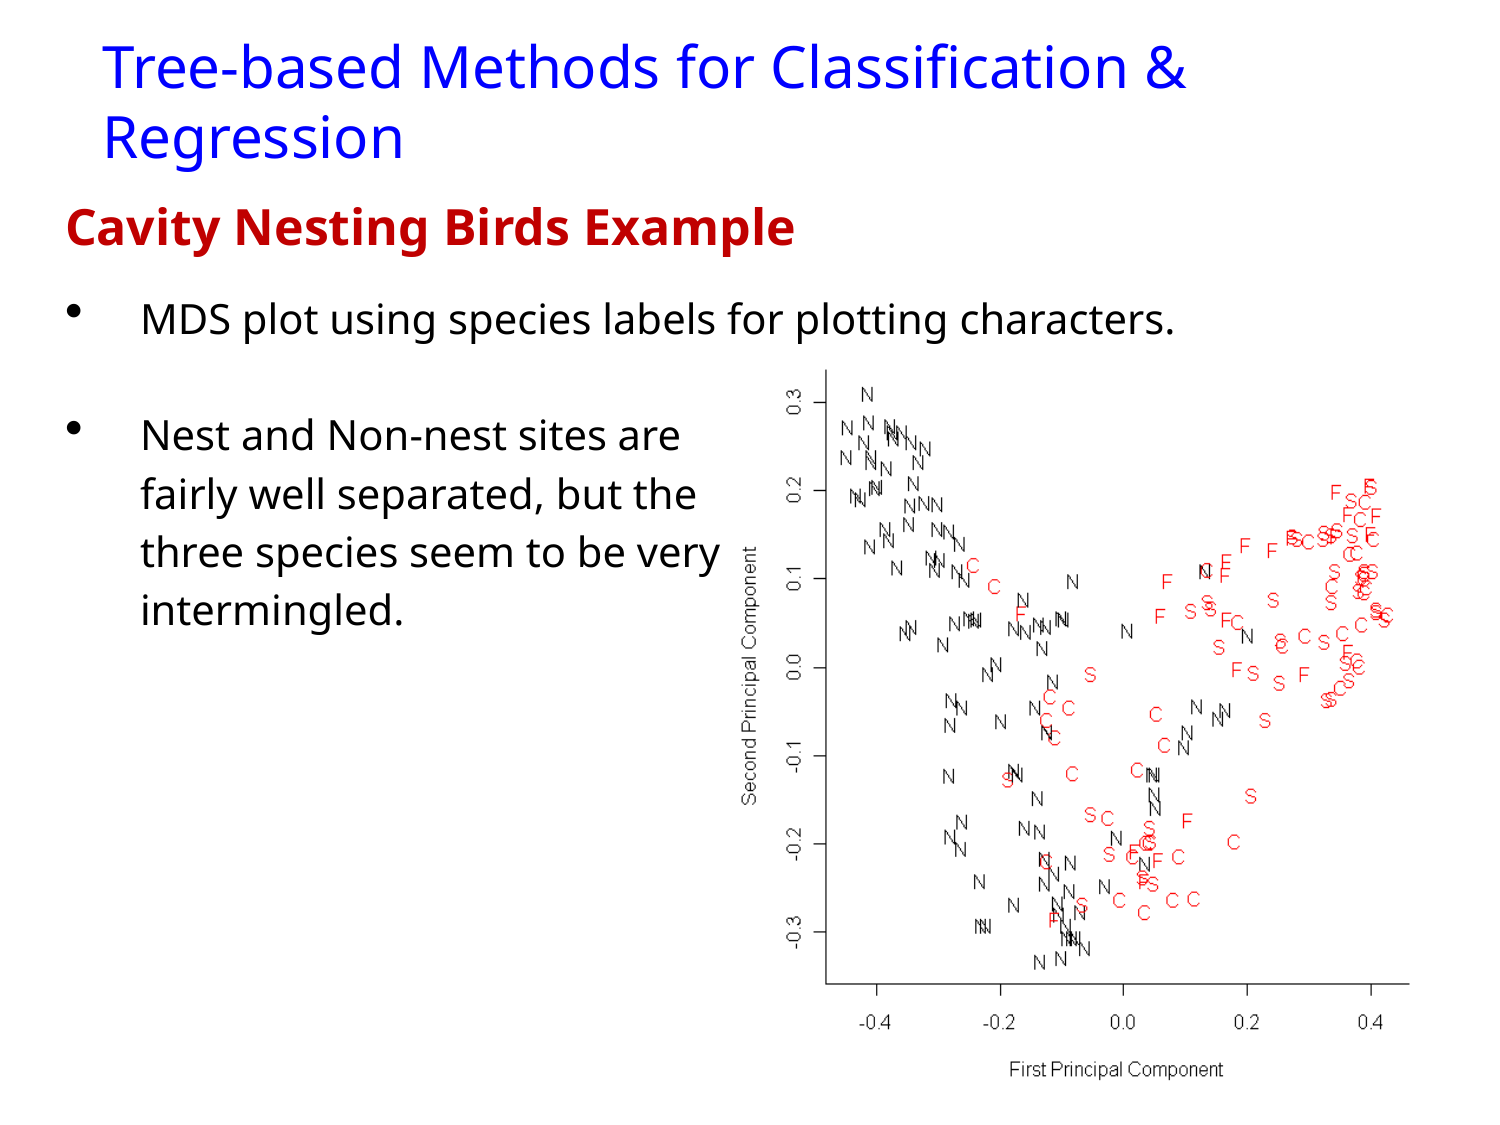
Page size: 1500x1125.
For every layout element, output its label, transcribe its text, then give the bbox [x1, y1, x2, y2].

title Tree-based Methods for Classification & Regression [87, 37, 1476, 163]
picture [724, 362, 1441, 1087]
list Cavity Nesting Birds Example MDS plot using species labels for plotting characters. Nest and Non-nest sites are fairly well separated, but the three species seem to be very intermingled. [49, 187, 1451, 1063]
